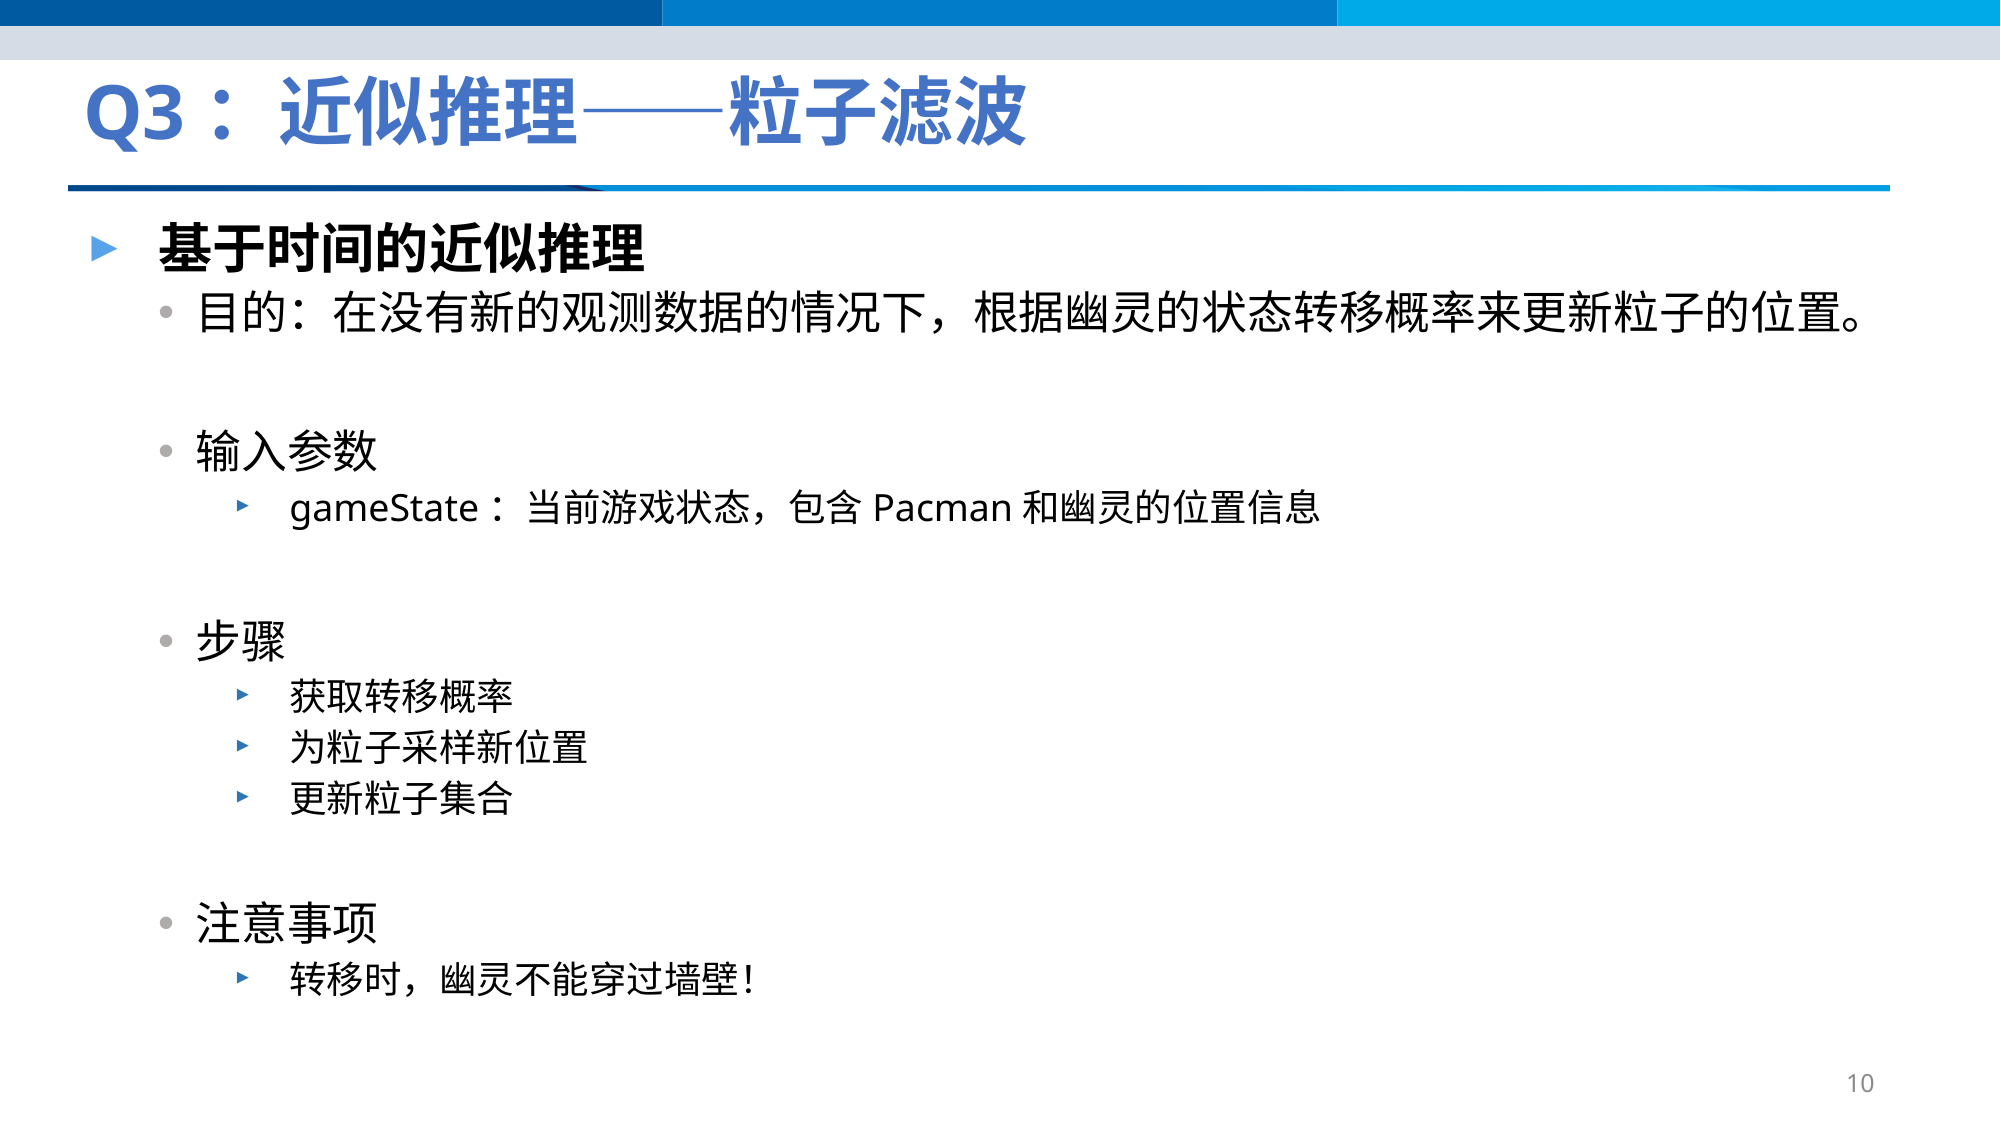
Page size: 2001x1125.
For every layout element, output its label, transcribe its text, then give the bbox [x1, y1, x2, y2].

slide_number 10 [1439, 1054, 1890, 1115]
picture [68, 174, 1890, 199]
title Q3：近似推理——粒子滤波 [68, 67, 1890, 167]
list 基于时间的近似推理 目的：在没有新的观测数据的情况下，根据幽灵的状态转移概率来更新粒子的位置。 输入参数 gameState：当前游戏状态，包含Pacman和幽灵的位置信息 步骤 获取转移概率 为粒子采样新位置 更新粒子集合 注意事项 转移时，幽灵不能穿过墙壁！ [68, 213, 1902, 946]
